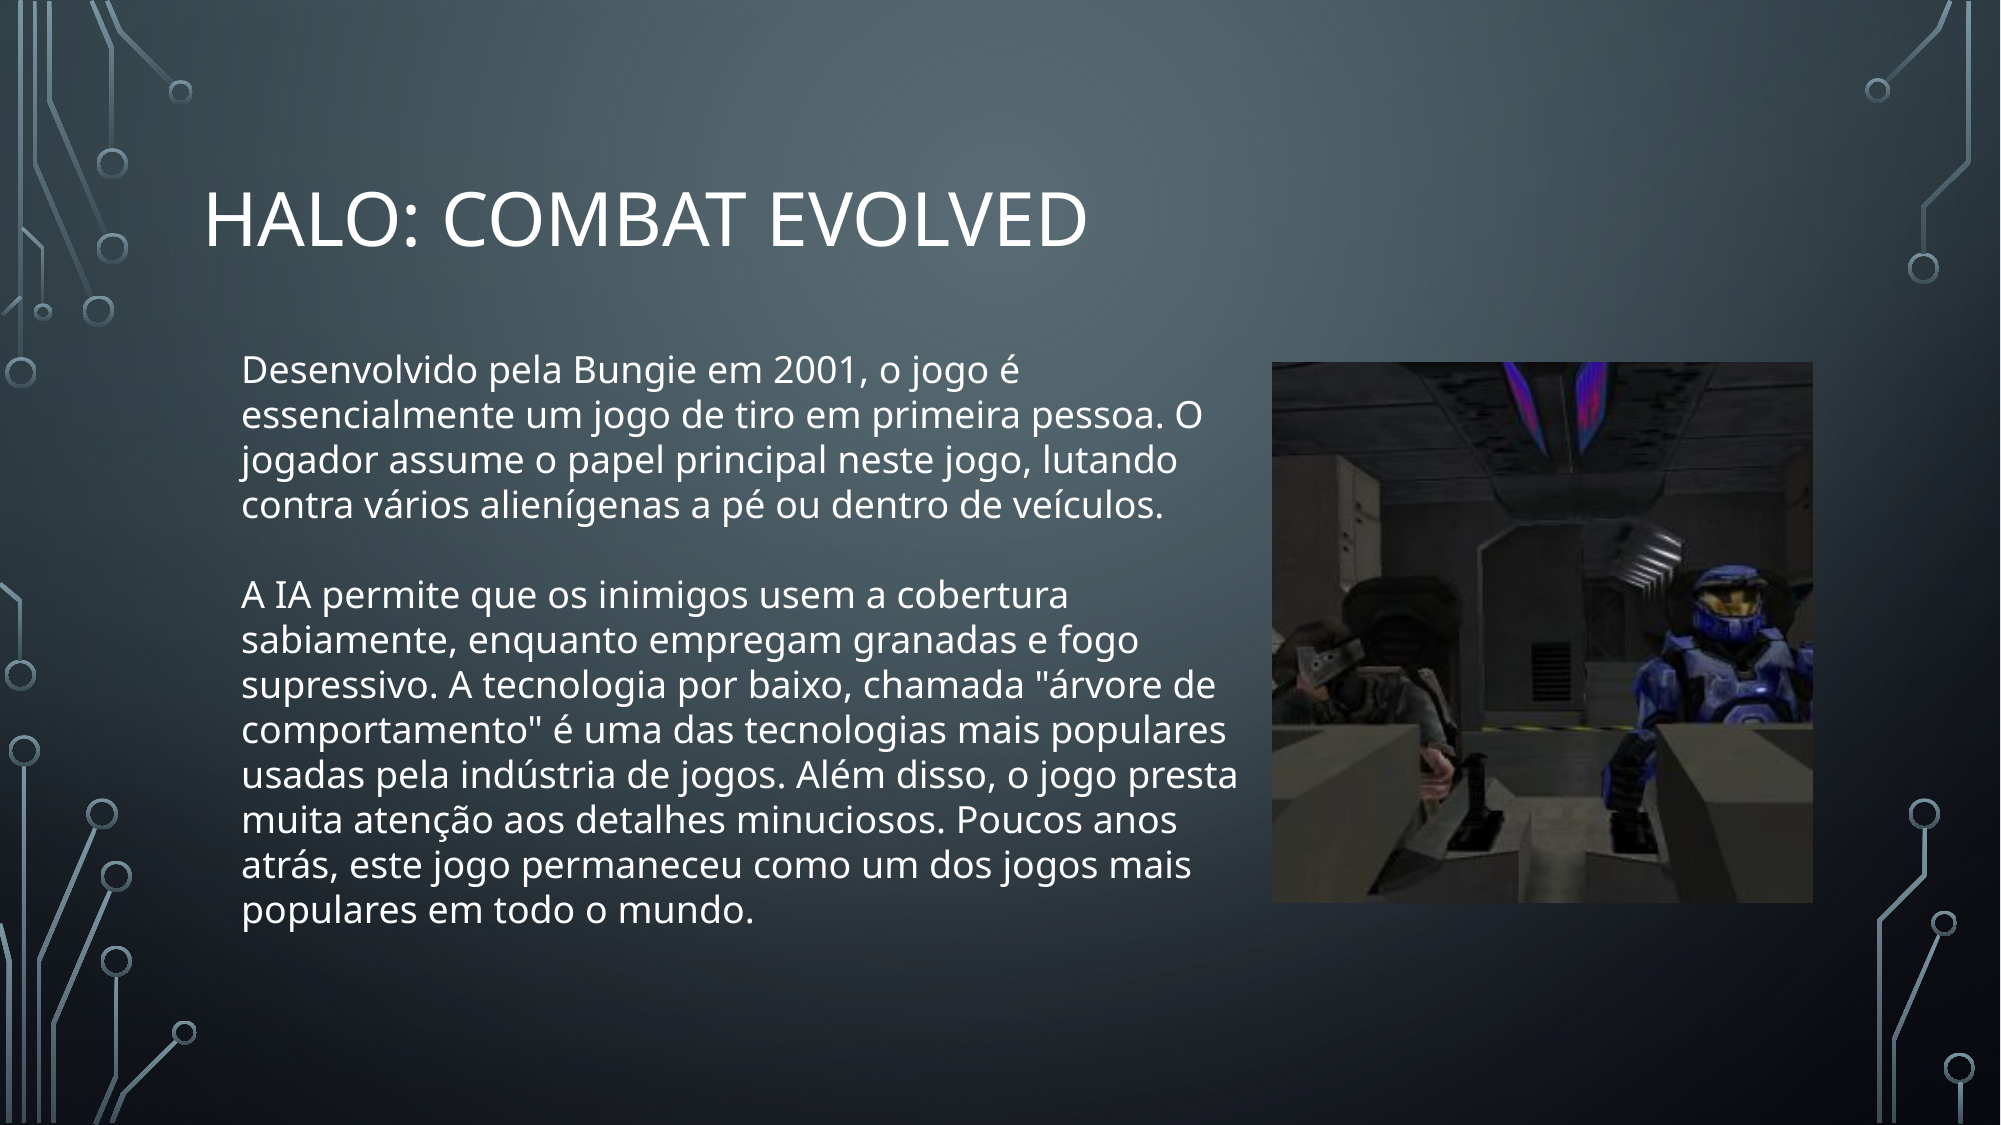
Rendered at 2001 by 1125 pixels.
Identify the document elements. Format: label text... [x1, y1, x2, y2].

text_box Desenvolvido pela Bungie em 2001, o jogo é essencialmente um jogo de tiro em primeira pessoa. O jogador assume o papel principal neste jogo, lutando contra vários alienígenas a pé ou dentro de veículos. A IA permite que os inimigos usem a cobertura sabiamente, enquanto empregam granadas e fogo supressivo. A tecnologia por baixo, chamada "árvore de comportamento" é uma das tecnologias mais populares usadas pela indústria de jogos. Além disso, o jogo presta muita atenção aos detalhes minuciosos. Poucos anos atrás, este jogo permaneceu como um dos jogos mais populares em todo o mundo. [226, 338, 1273, 939]
title Halo: Combat Evolved [187, 101, 1813, 344]
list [1272, 362, 1813, 903]
